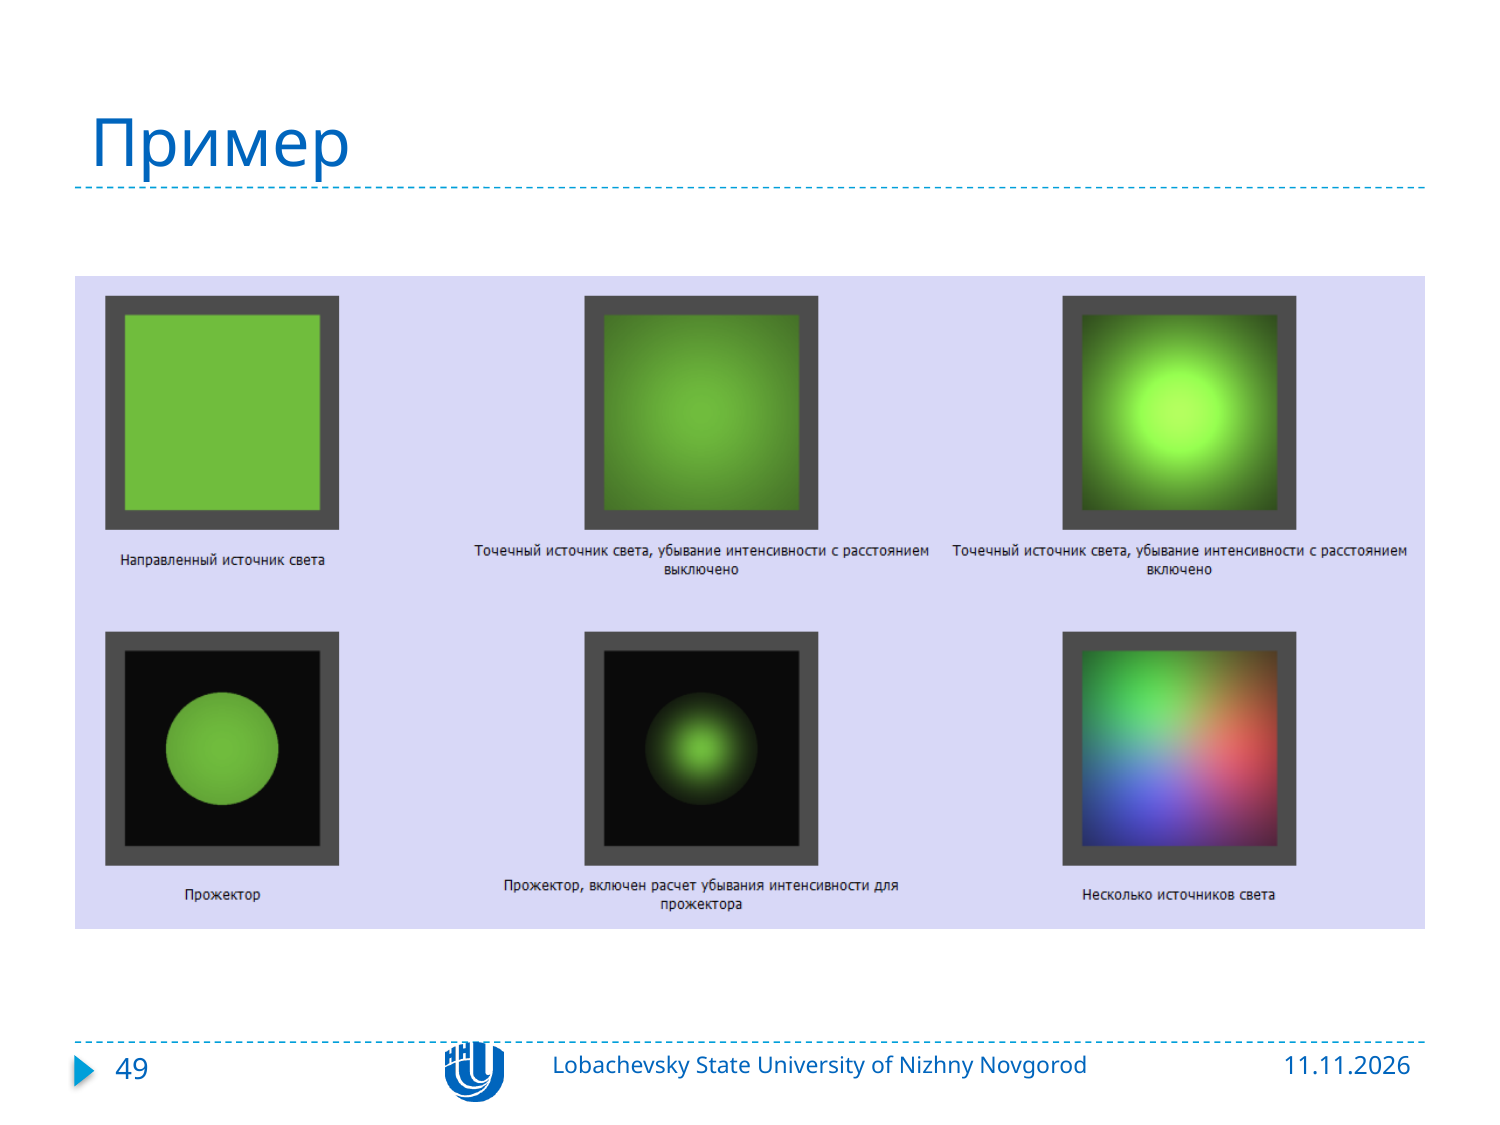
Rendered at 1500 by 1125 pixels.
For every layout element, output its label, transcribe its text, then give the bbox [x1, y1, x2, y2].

slide_number 49 [100, 1042, 426, 1103]
title Пример [74, 24, 1426, 188]
picture [445, 1041, 504, 1102]
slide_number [1265, 1042, 1426, 1103]
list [74, 276, 1426, 929]
footer Lobachevsky State University of Nizhny Novgorod [515, 1042, 1125, 1103]
